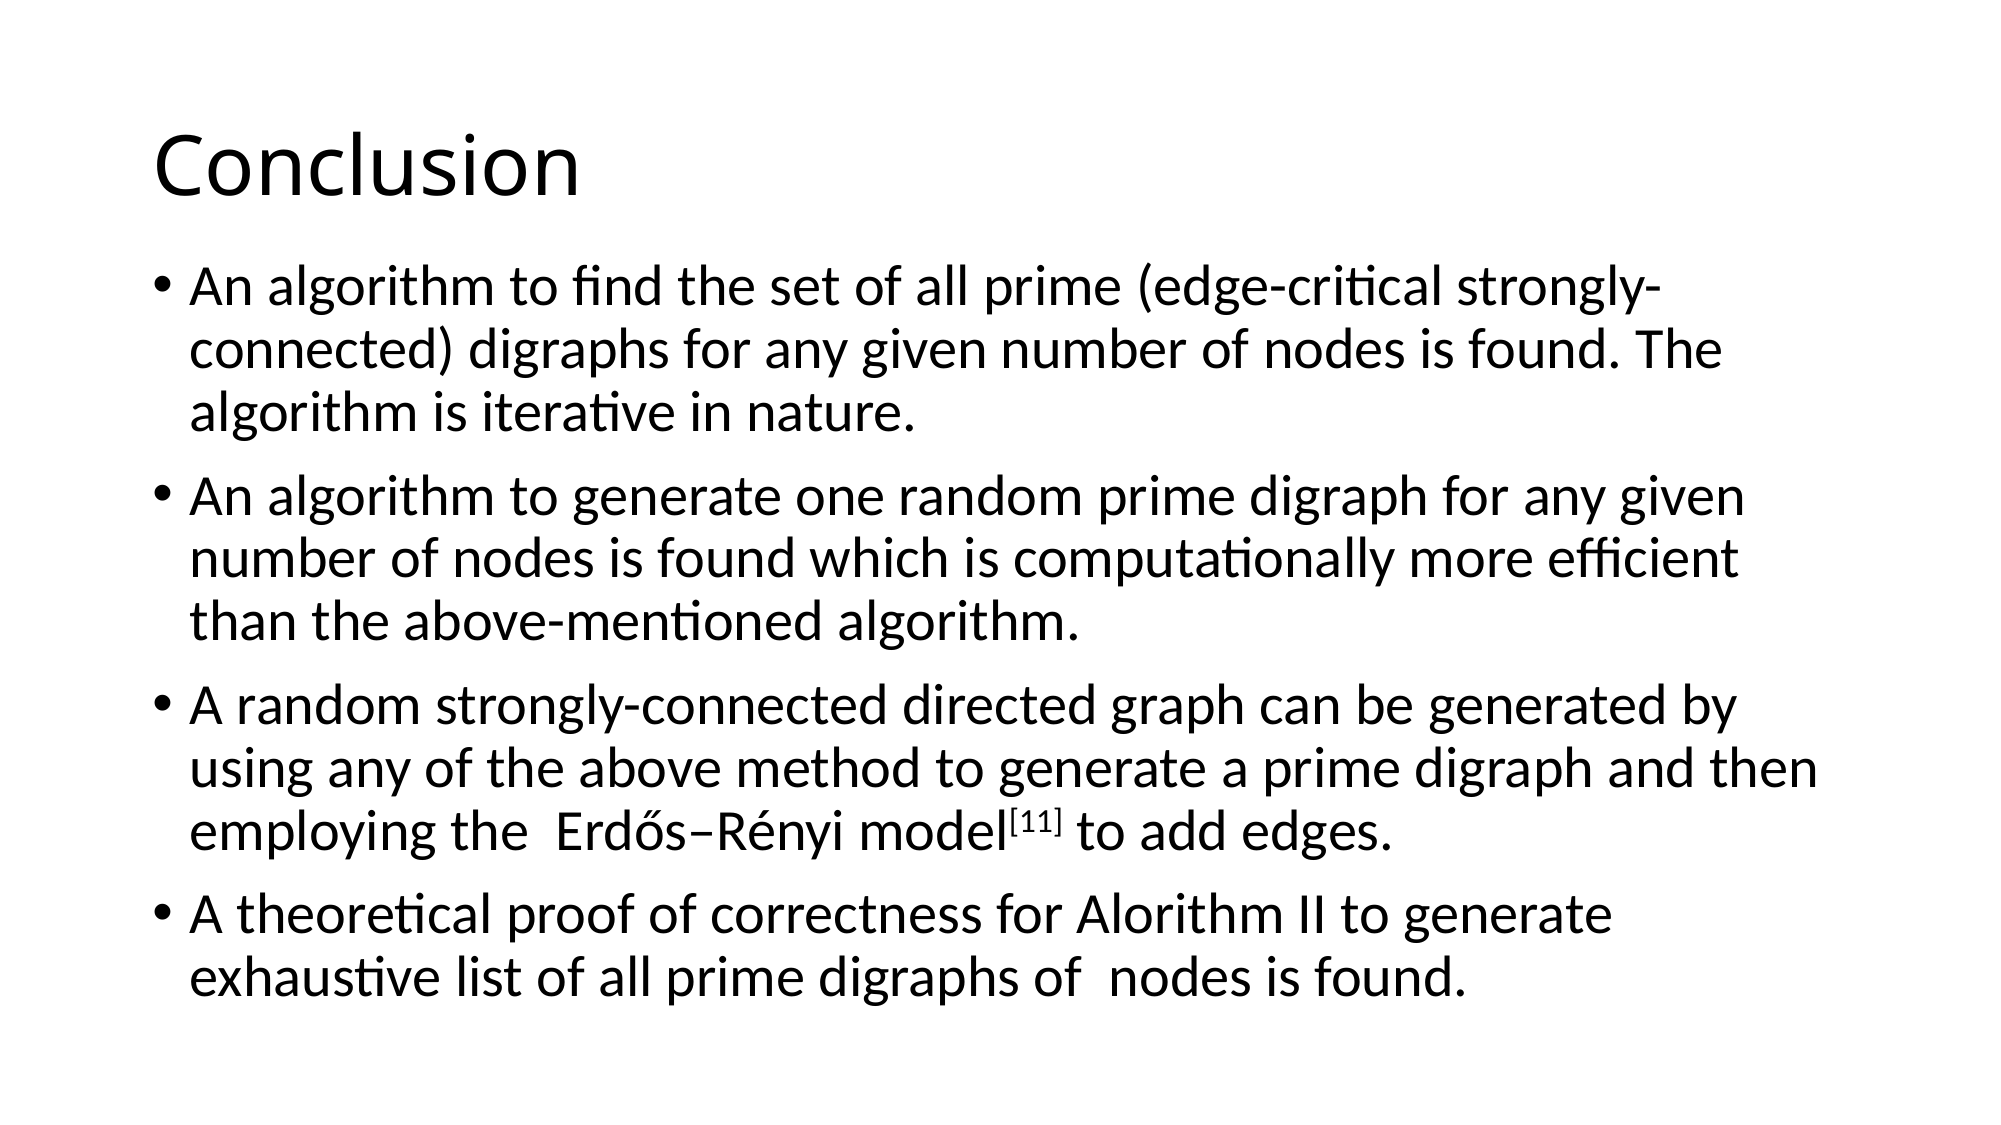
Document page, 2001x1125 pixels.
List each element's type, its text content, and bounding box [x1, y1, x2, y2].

title Conclusion [137, 59, 1863, 278]
